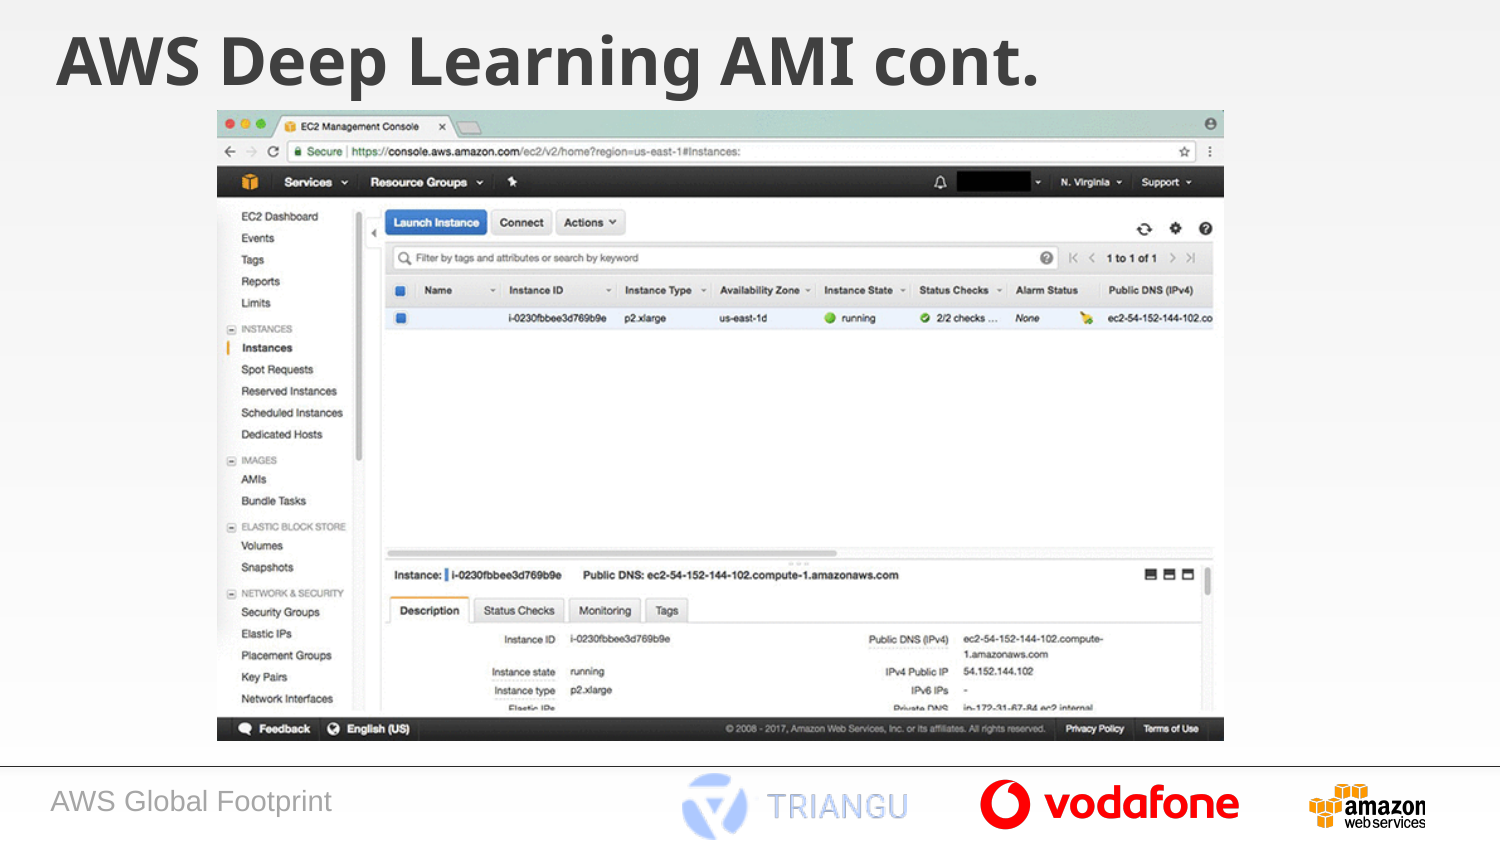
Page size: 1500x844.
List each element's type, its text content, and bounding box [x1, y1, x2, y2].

picture [682, 773, 907, 840]
text_box AWS Global Footprint [35, 774, 348, 825]
picture [980, 779, 1251, 831]
picture [217, 110, 1224, 741]
title AWS Deep Learning AMI cont. [41, 0, 1317, 170]
